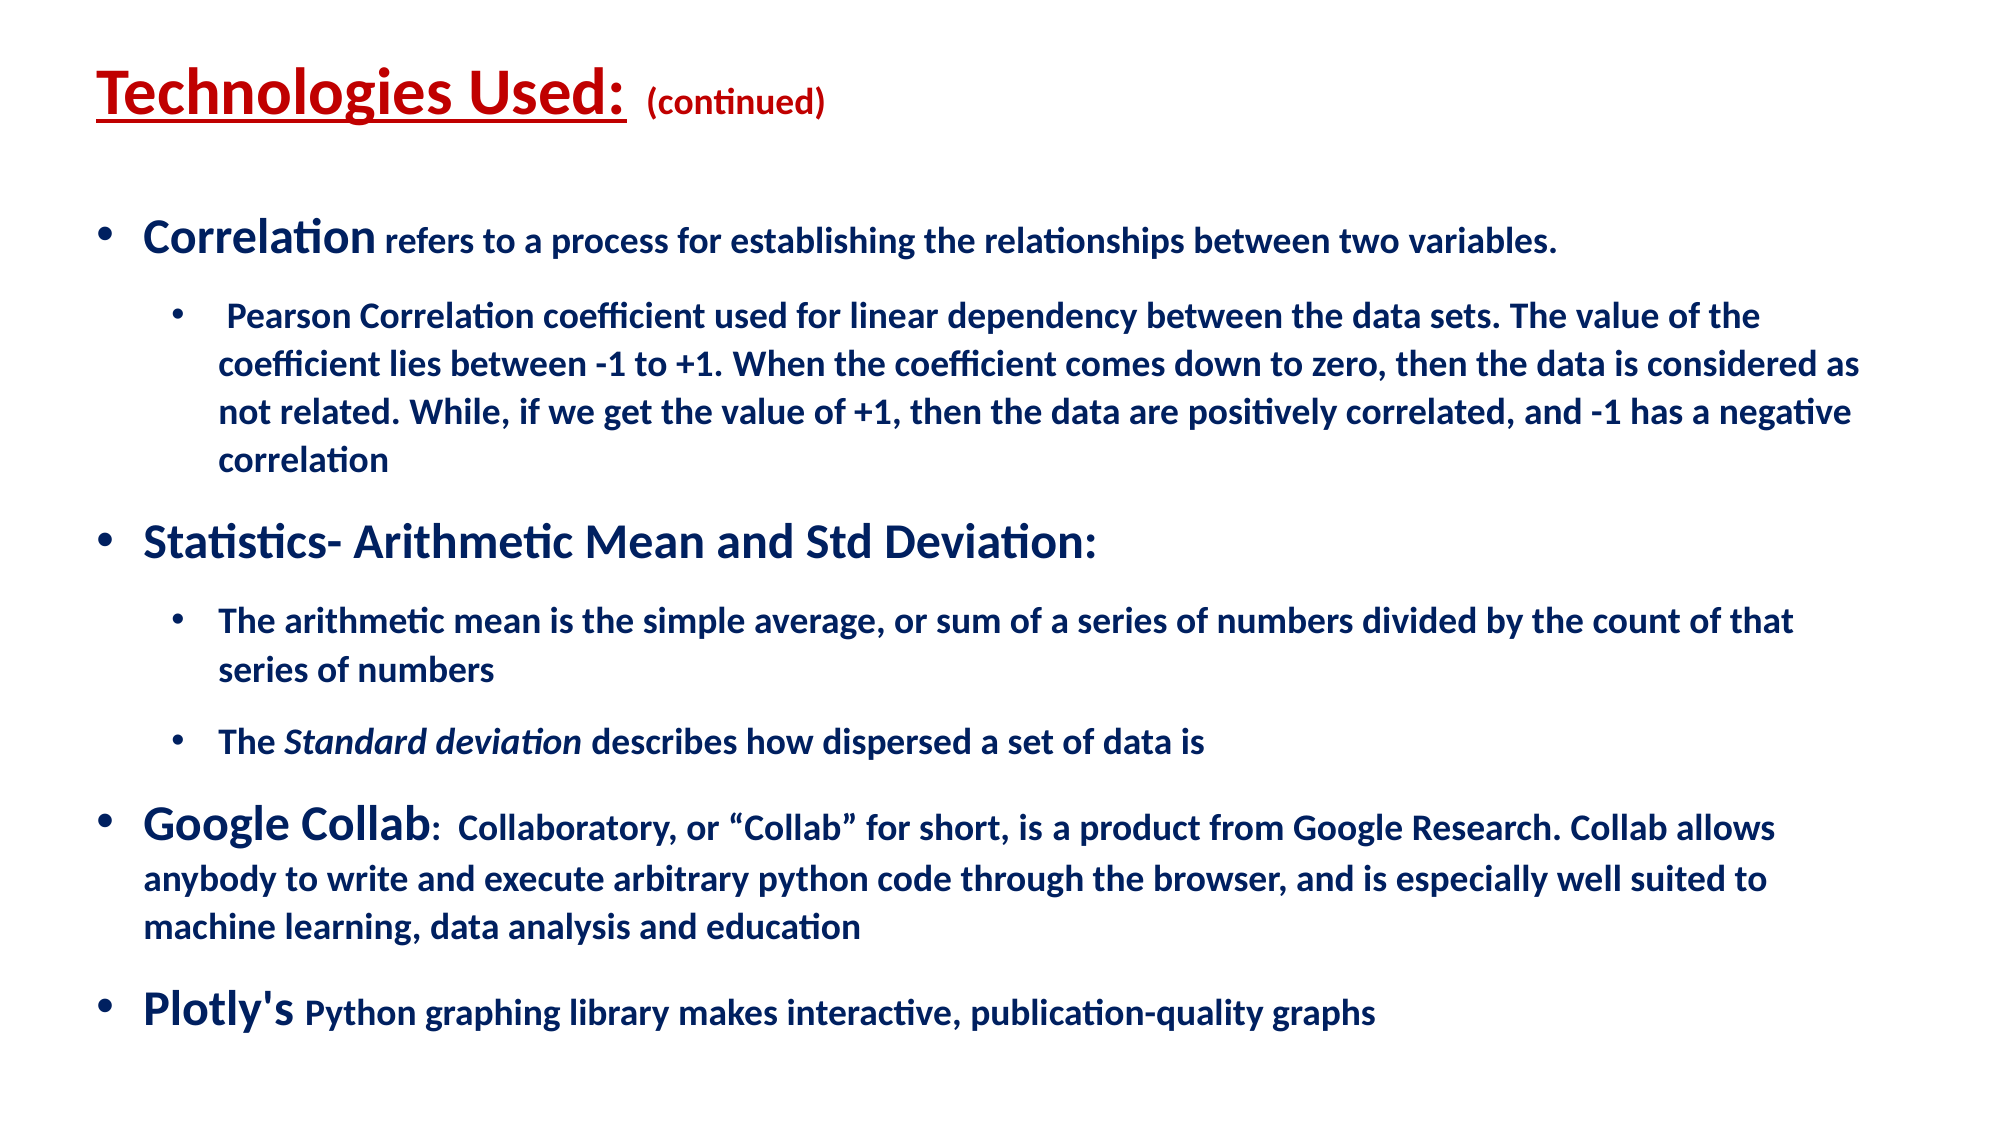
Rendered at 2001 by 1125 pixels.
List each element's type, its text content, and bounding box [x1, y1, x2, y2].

text_box Technologies Used: (continued) [81, 40, 1082, 136]
text_box Correlation refers to a process for establishing the relationships between two variables. Pearson Correlation coefficient used for linear dependency between the data sets. The value of the coefficient lies between -1 to +1. When the coefficient comes down to zero, then the data is considered as not related. While, if we get the value of +1, then the data are positively correlated, and -1 has a negative correlation Statistics- Arithmetic Mean and Std Deviation: The arithmetic mean is the simple average, or sum of a series of numbers divided by the count of that series of numbers The Standard deviation describes how dispersed a set of data is Google Collab: Collaboratory, or “Collab” for short, is a product from Google Research. Collab allows anybody to write and execute arbitrary python code through the browser, and is especially well suited to machine learning, data analysis and education Plotly's Python graphing library makes interactive, publication-quality graphs [81, 191, 1885, 1125]
